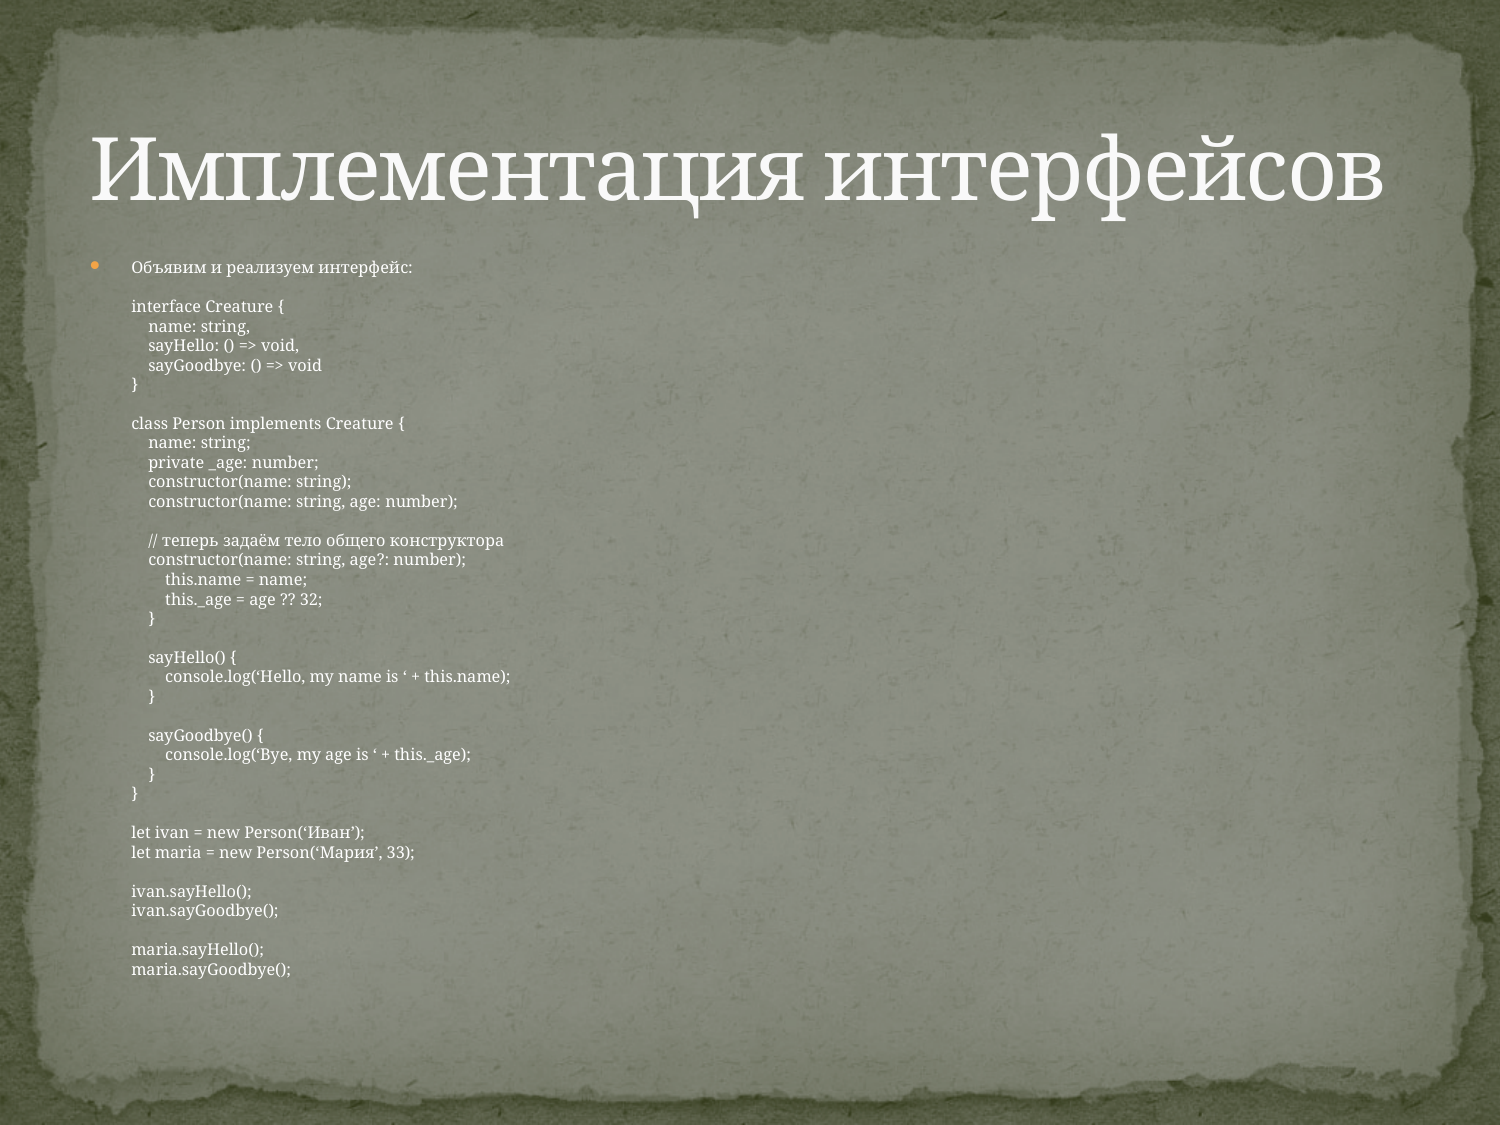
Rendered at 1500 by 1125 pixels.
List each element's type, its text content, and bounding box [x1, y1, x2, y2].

list Объявим и реализуем интерфейс: interface Creature { name: string, sayHello: () => void, sayGoodbye: () => void } class Person implements Creature { name: string; private _age: number; constructor(name: string); constructor(name: string, age: number); // теперь задаём тело общего конструктора constructor(name: string, age?: number); this.name = name; this._age = age ?? 32; } sayHello() { console.log(‘Hello, my name is ‘ + this.name); } sayGoodbye() { console.log(‘Bye, my age is ‘ + this._age); } } let ivan = new Person(‘Иван’); let maria = new Person(‘Мария’, 33); ivan.sayHello(); ivan.sayGoodbye(); maria.sayHello(); maria.sayGoodbye(); [75, 249, 1425, 1000]
title Имплементация интерфейсов [74, 24, 1425, 225]
